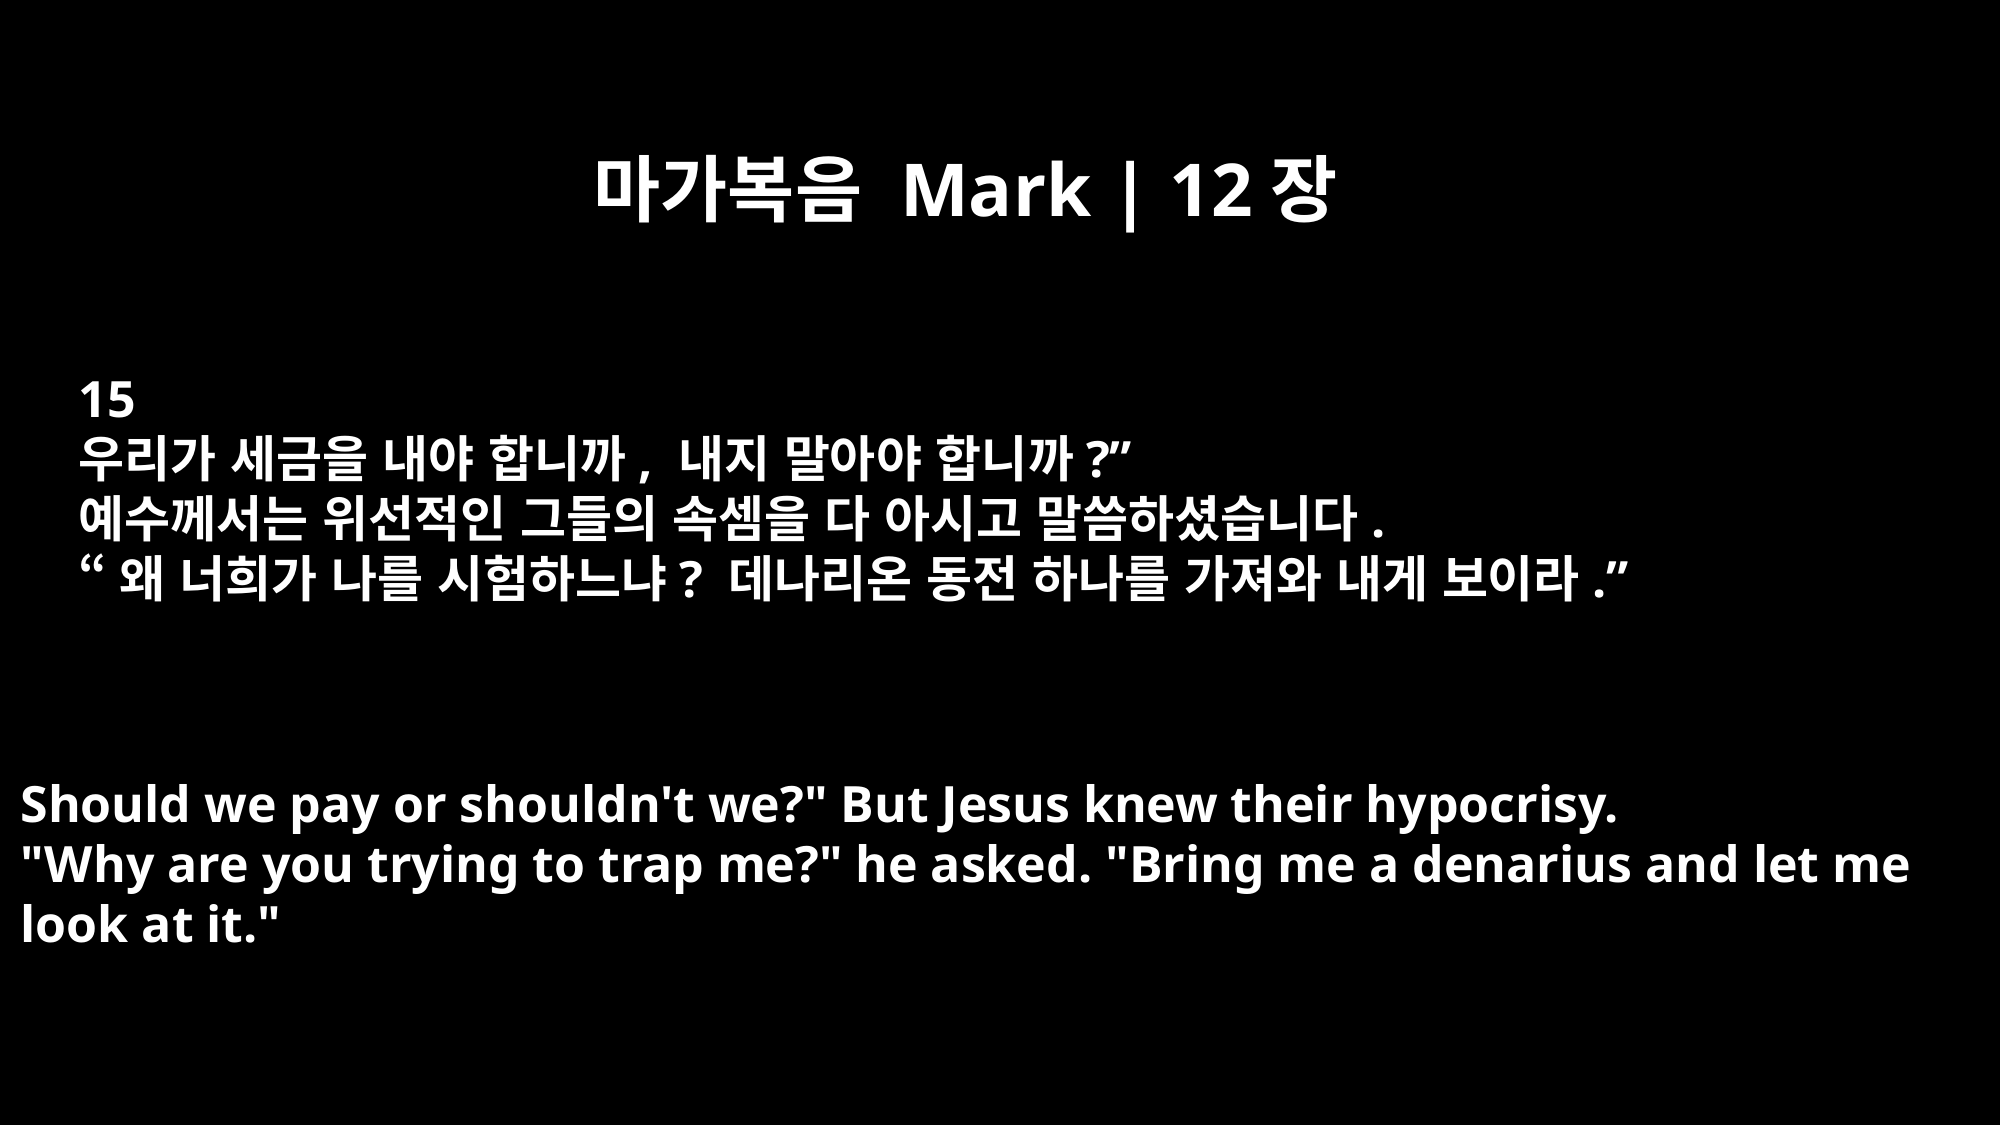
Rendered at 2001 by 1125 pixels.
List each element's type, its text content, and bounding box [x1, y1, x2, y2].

text_box Should we pay or shouldn't we?" But Jesus knew their hypocrisy. "Why are you trying to trap me?" he asked. "Bring me a denarius and let me look at it." [5, 764, 1940, 960]
text_box 마가복음 Mark | 12장 [578, 136, 1354, 239]
text_box 15 우리가 세금을 내야 합니까, 내지 말아야 합니까?” 예수께서는 위선적인 그들의 속셈을 다 아시고 말씀하셨습니다. “왜 너희가 나를 시험하느냐? 데나리온 동전 하나를 가져와 내게 보이라.” [64, 359, 1644, 615]
